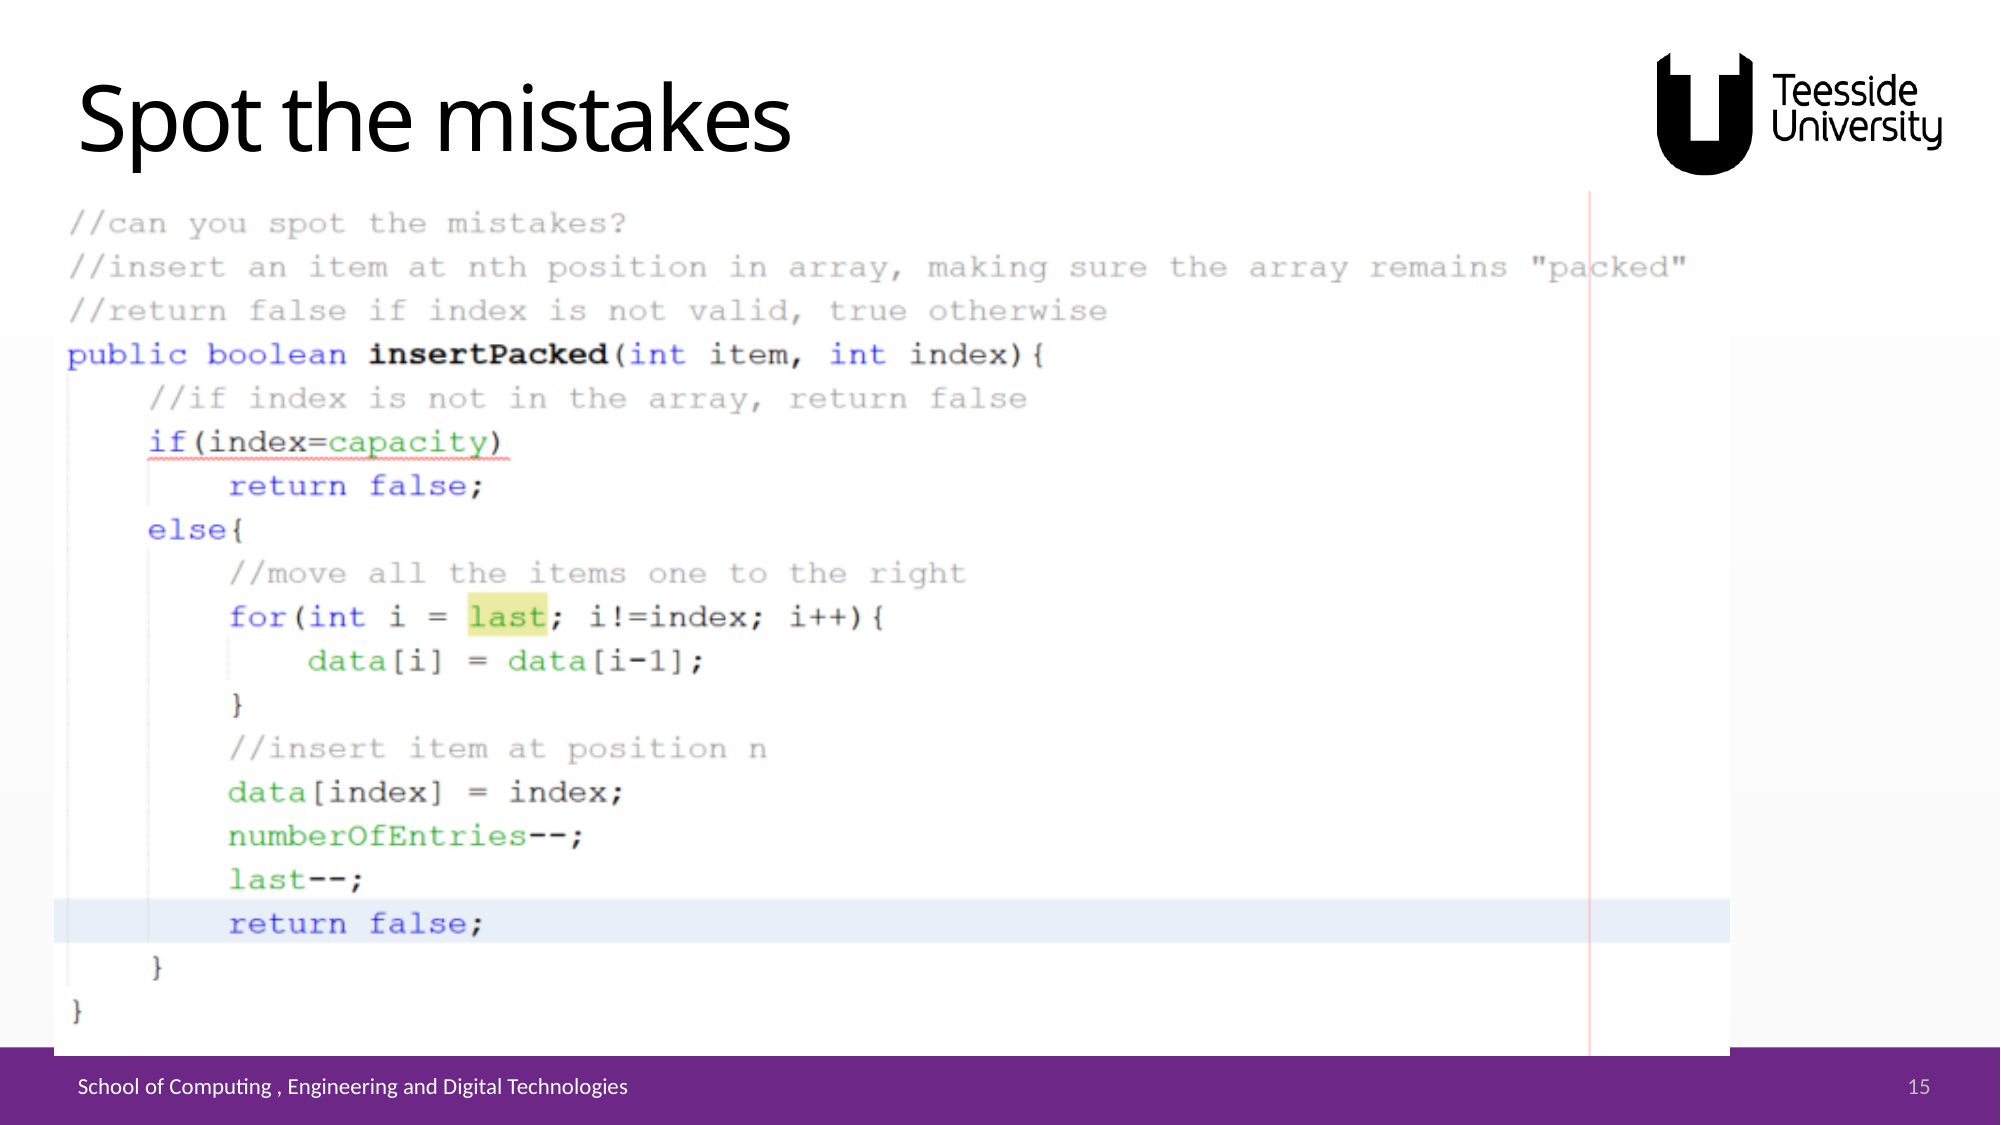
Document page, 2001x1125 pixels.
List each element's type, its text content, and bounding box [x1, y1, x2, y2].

picture [53, 190, 1730, 1057]
slide_number 15 [1833, 1068, 1946, 1103]
footer School of Computing , Engineering and Digital Technologies [62, 1068, 1811, 1103]
title Spot the mistakes [62, 48, 1600, 179]
picture [1652, 48, 1946, 179]
